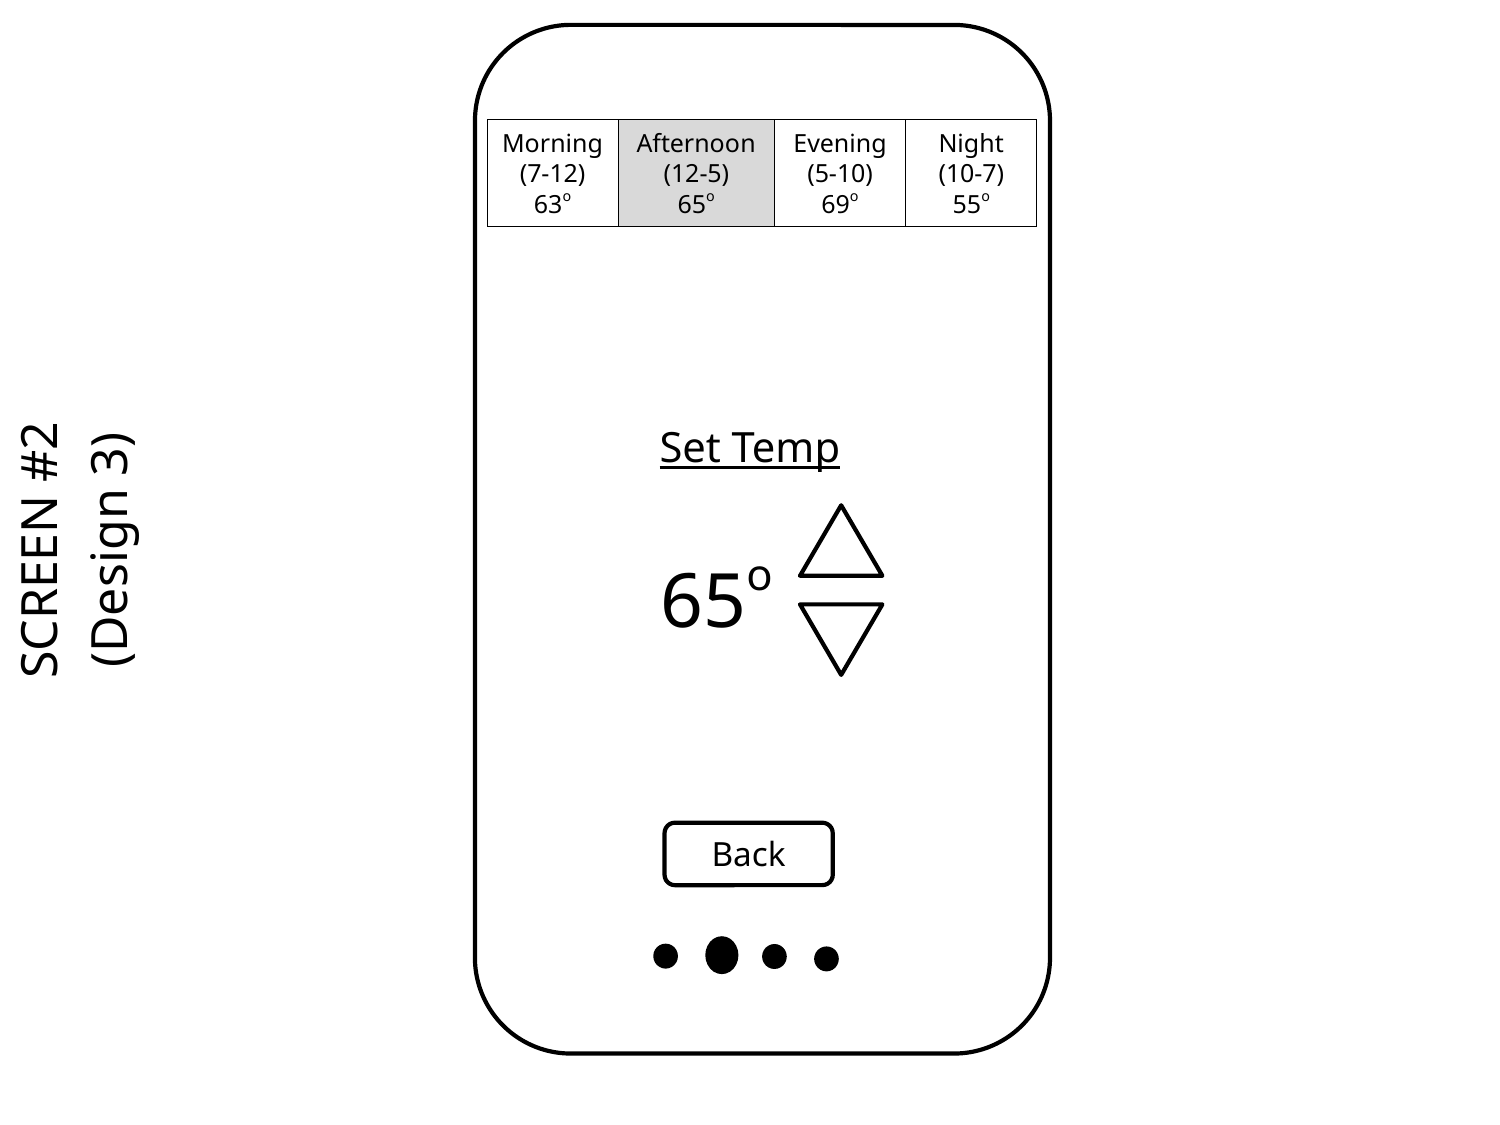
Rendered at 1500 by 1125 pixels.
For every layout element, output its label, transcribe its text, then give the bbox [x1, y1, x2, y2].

text_box Night (10-7) 55o [905, 119, 1037, 227]
text_box [705, 936, 739, 975]
text_box [474, 24, 1051, 1054]
text_box [653, 943, 678, 969]
text_box 65o [624, 539, 809, 651]
text_box [814, 946, 839, 972]
slide_number 11 [37, 1053, 1464, 1079]
text_box SCREEN #2 (Design 3) [0, 283, 164, 817]
text_box [800, 505, 883, 576]
text_box [762, 943, 787, 969]
text_box Set Temp [506, 413, 994, 479]
text_box [800, 604, 883, 675]
text_box Evening (5-10) 69o [774, 119, 905, 227]
text_box Afternoon (12-5) 65o [618, 119, 774, 227]
text_box Back [662, 820, 835, 888]
text_box Morning (7-12) 63o [487, 119, 618, 227]
